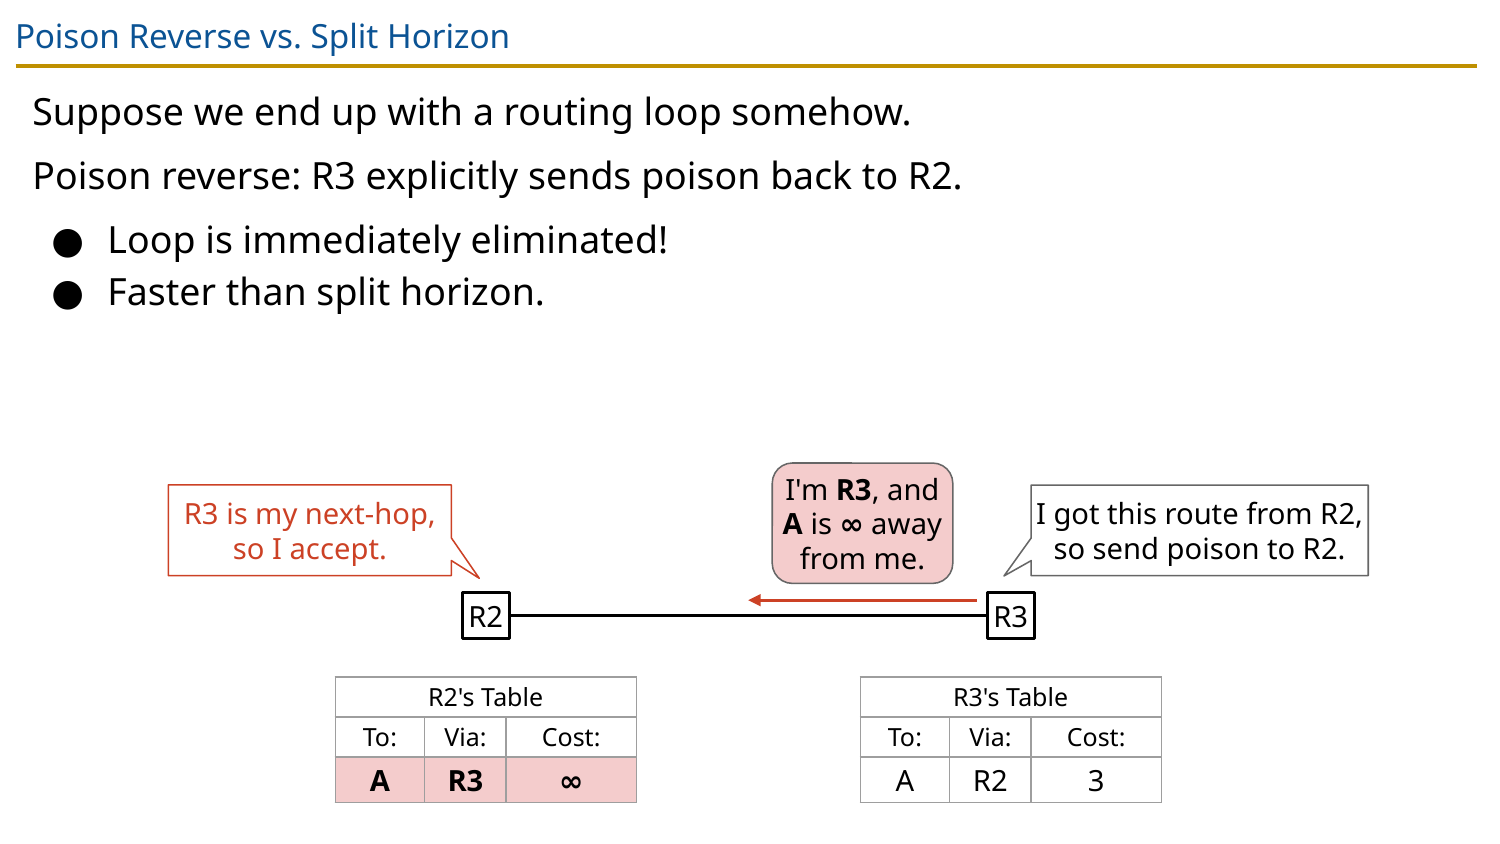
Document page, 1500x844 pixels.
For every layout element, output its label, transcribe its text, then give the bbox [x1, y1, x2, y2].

text_box R3 [987, 592, 1035, 639]
table_cell Cost: [507, 718, 636, 756]
table_cell Via: [425, 718, 505, 756]
text_box R2 [462, 592, 510, 639]
table_header R2's Table [336, 678, 636, 716]
table_cell R3 [425, 758, 505, 802]
table_cell Via: [950, 718, 1030, 756]
title Poison Reverse vs. Split Horizon [0, 0, 1500, 65]
table_cell R2 [950, 758, 1030, 802]
table_cell ∞ [507, 758, 636, 802]
text_box I got this route from R2, so send poison to R2. [1003, 485, 1369, 576]
table_cell To: [861, 718, 949, 756]
table_cell Cost: [1032, 718, 1161, 756]
text_box R3 is my next-hop, so I accept. [168, 484, 480, 579]
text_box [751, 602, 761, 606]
table_cell A [336, 758, 424, 802]
table_header R3's Table [861, 678, 1161, 716]
table_cell To: [336, 718, 424, 756]
table_cell 3 [1032, 758, 1161, 802]
list Suppose we end up with a routing loop somehow. Poison reverse: R3 explicitly sends poison back to R2. Loop is immediately eliminated! Faster than split horizon. [17, 65, 1480, 412]
text_box I'm R3, and A is ∞ away from me. [772, 462, 953, 584]
table_cell A [861, 758, 949, 802]
